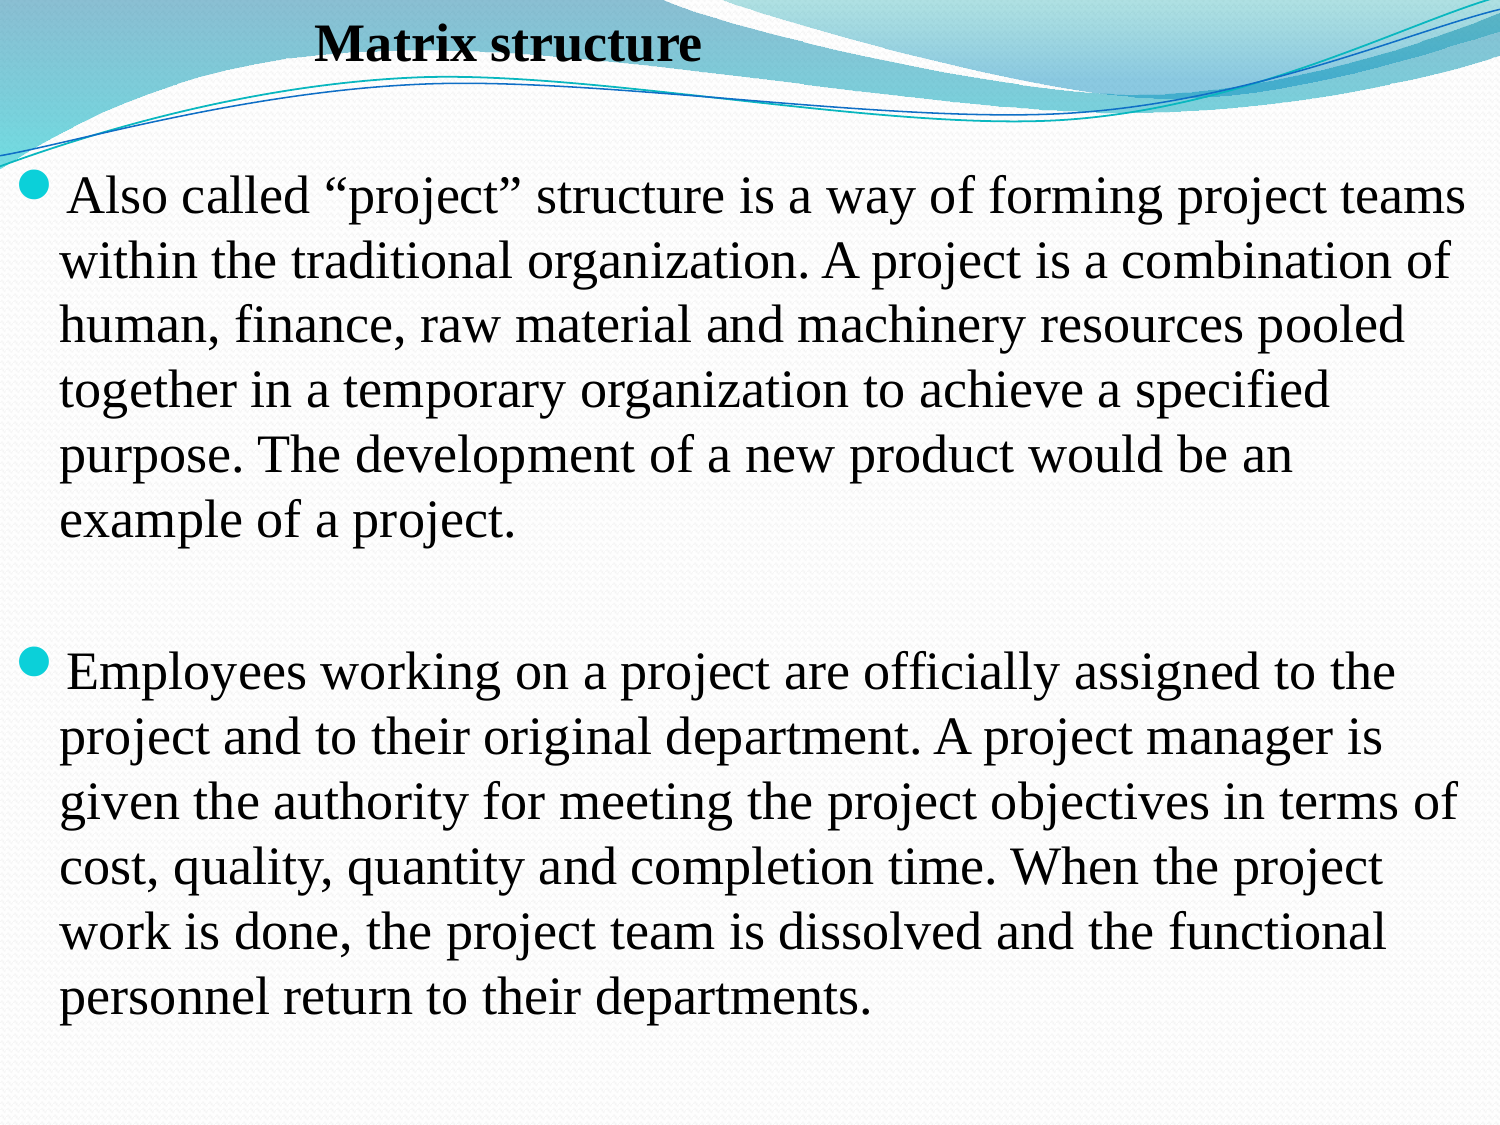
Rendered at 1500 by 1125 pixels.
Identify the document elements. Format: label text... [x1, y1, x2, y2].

list Matrix structure Also called “project” structure is a way of forming project teams within the traditional organization. A project is a combination of human, finance, raw material and machinery resources pooled together in a temporary organization to achieve a specified purpose. The development of a new product would be an example of a project. Employees working on a project are officially assigned to the project and to their original department. A project manager is given the authority for meeting the project objectives in terms of cost, quality, quantity and completion time. When the project work is done, the project team is dissolved and the functional personnel return to their departments. [0, 0, 1500, 1125]
